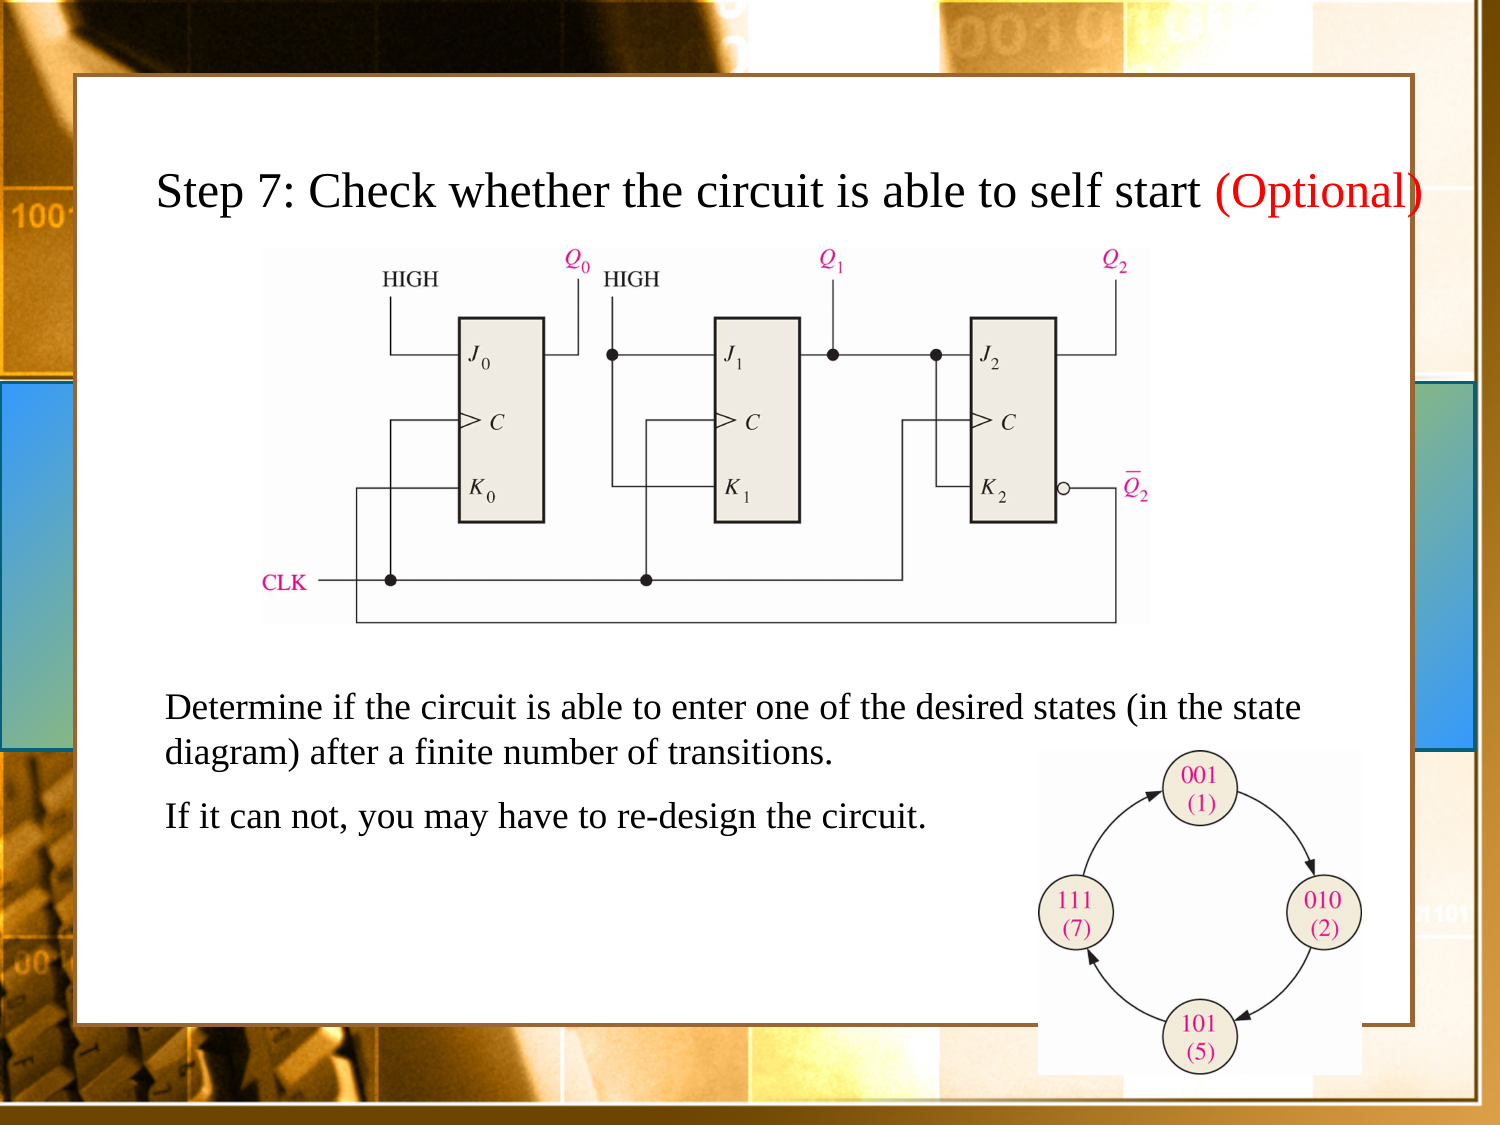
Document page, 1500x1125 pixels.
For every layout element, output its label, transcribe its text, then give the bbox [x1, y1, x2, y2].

text_box Step 7: Check whether the circuit is able to self start (Optional) [140, 149, 1451, 225]
text_box Determine if the circuit is able to enter one of the desired states (in the state diagram) after a finite number of transitions. If it can not, you may have to re-design the circuit. [150, 674, 1400, 844]
picture [1038, 750, 1363, 1075]
picture [0, 0, 1500, 1125]
picture [262, 248, 1151, 626]
